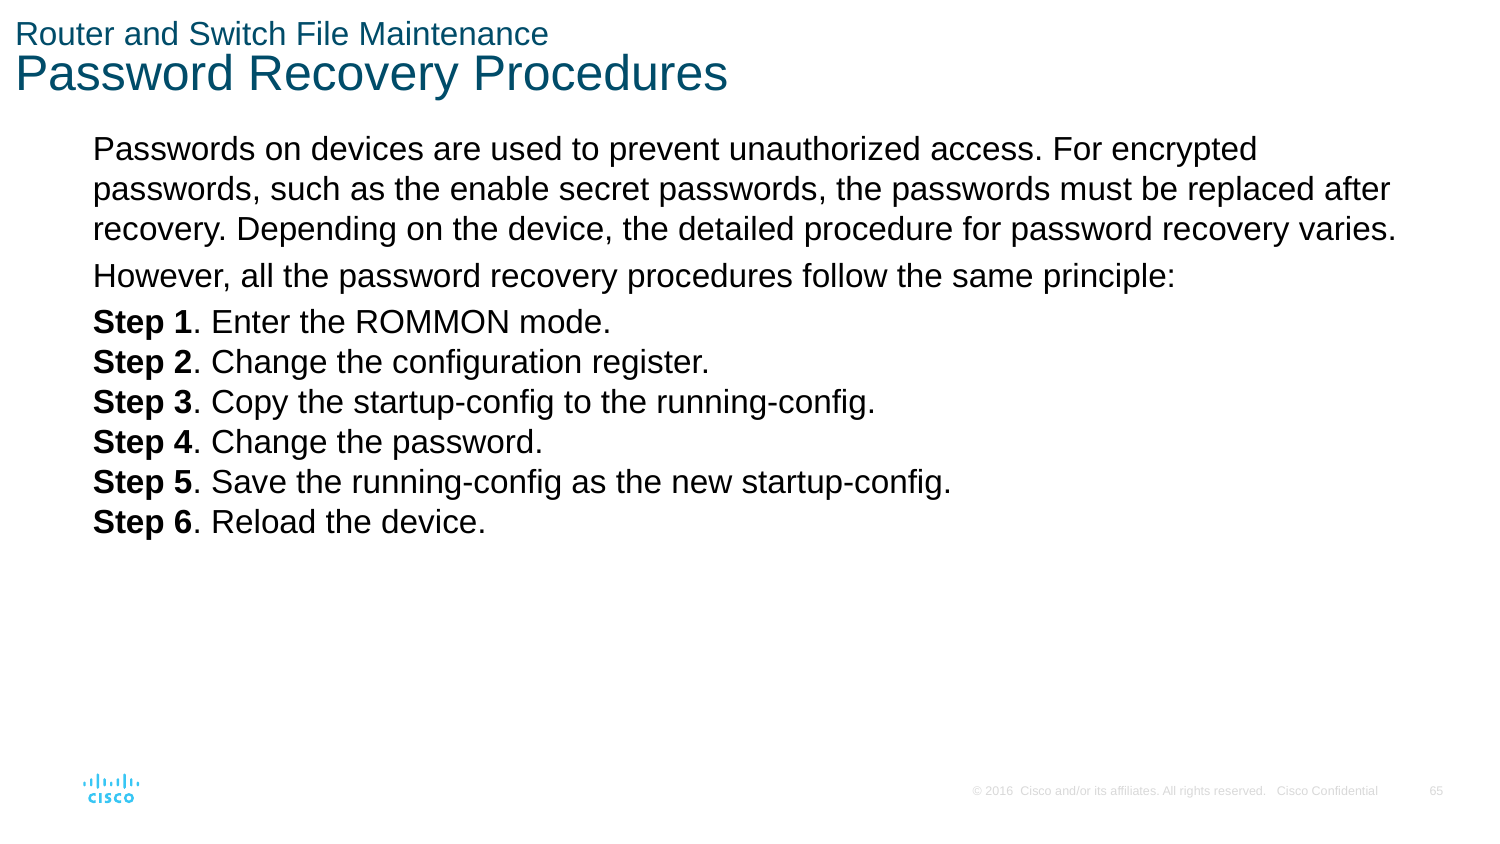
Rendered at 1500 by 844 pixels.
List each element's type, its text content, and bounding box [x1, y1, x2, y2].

title Router and Switch File Maintenance Password Recovery Procedures [0, 0, 1369, 121]
list Passwords on devices are used to prevent unauthorized access. For encrypted passwords, such as the enable secret passwords, the passwords must be replaced after recovery. Depending on the device, the detailed procedure for password recovery varies. However, all the password recovery procedures follow the same principle: Step 1. Enter the ROMMON mode. Step 2. Change the configuration register. Step 3. Copy the startup-config to the running-config. Step 4. Change the password. Step 5. Save the running-config as the new startup-config. Step 6. Reload the device. [77, 120, 1437, 726]
